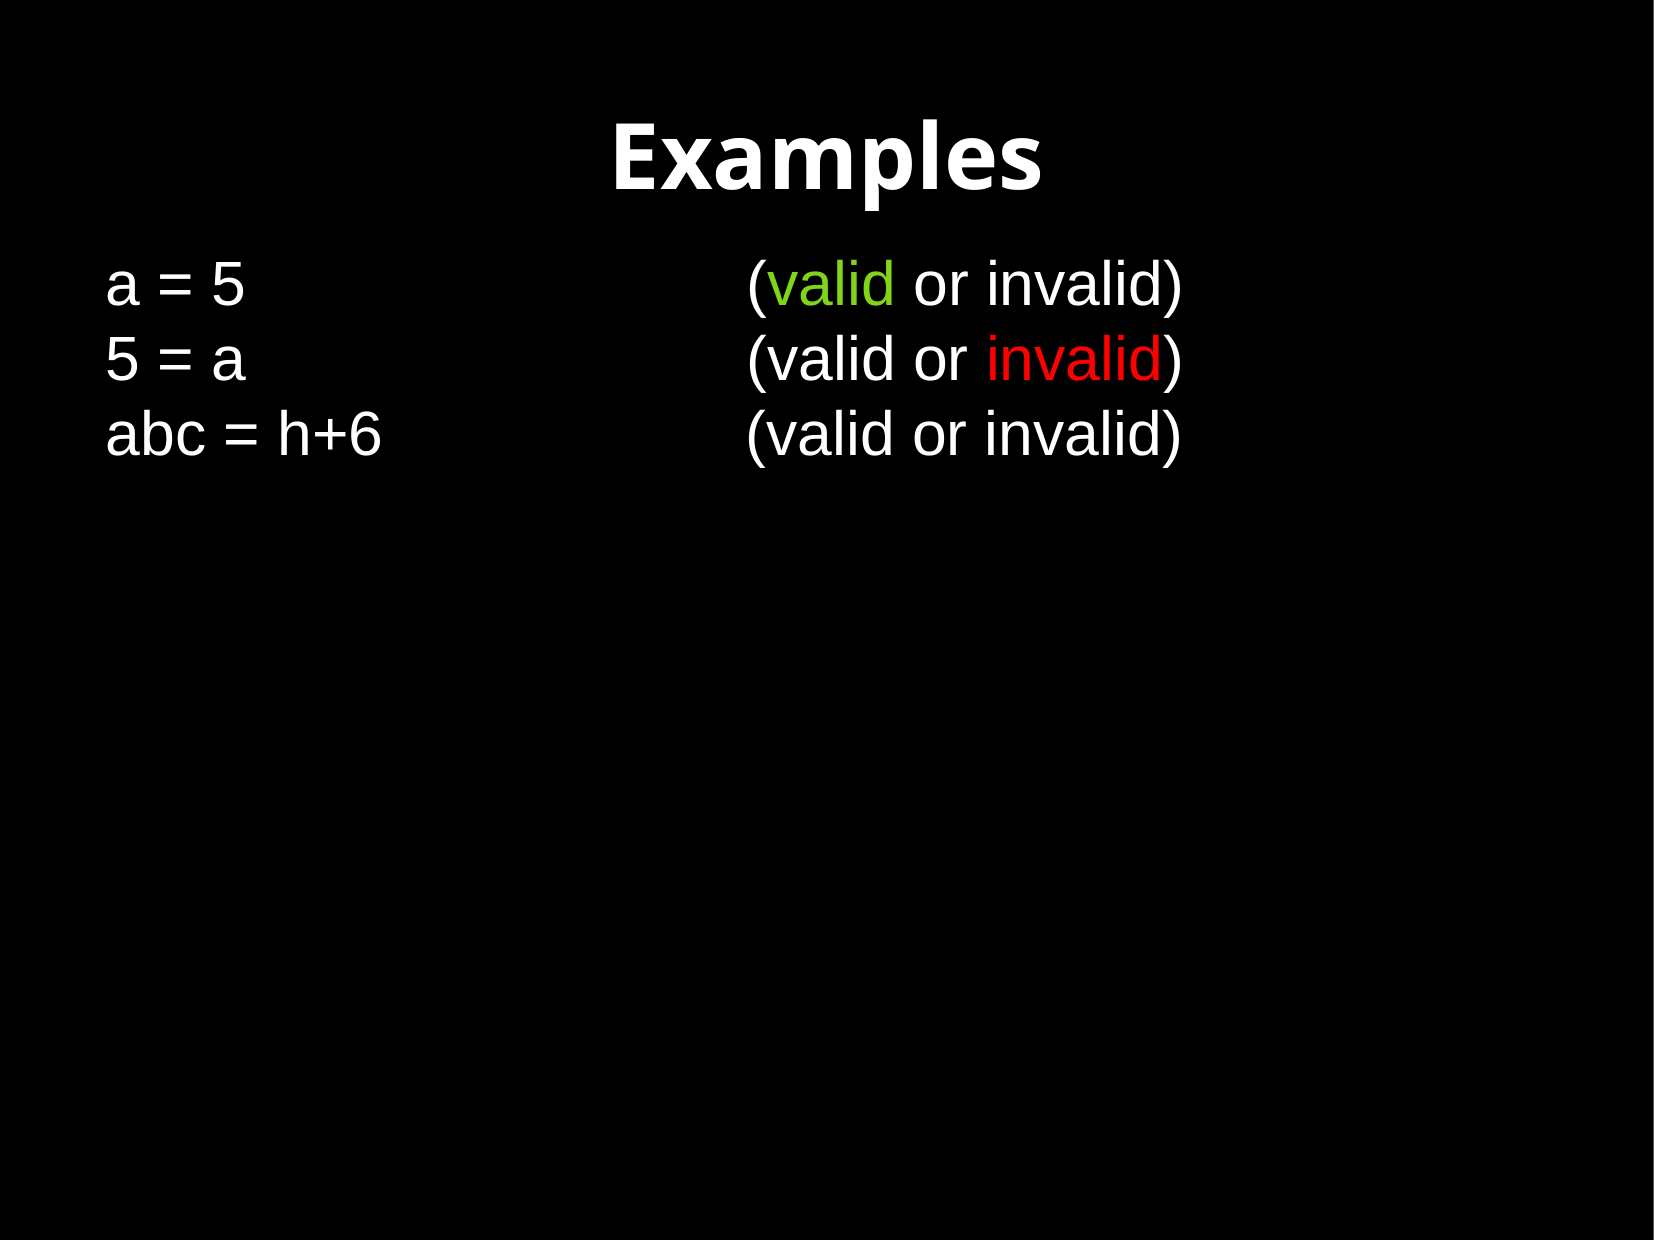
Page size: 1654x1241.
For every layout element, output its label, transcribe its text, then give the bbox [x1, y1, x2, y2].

text_box Examples [82, 49, 1571, 257]
text_box a = 5 (valid or invalid) 5 = a (valid or invalid) abc = h+6 (valid or invalid) [105, 242, 1594, 1158]
